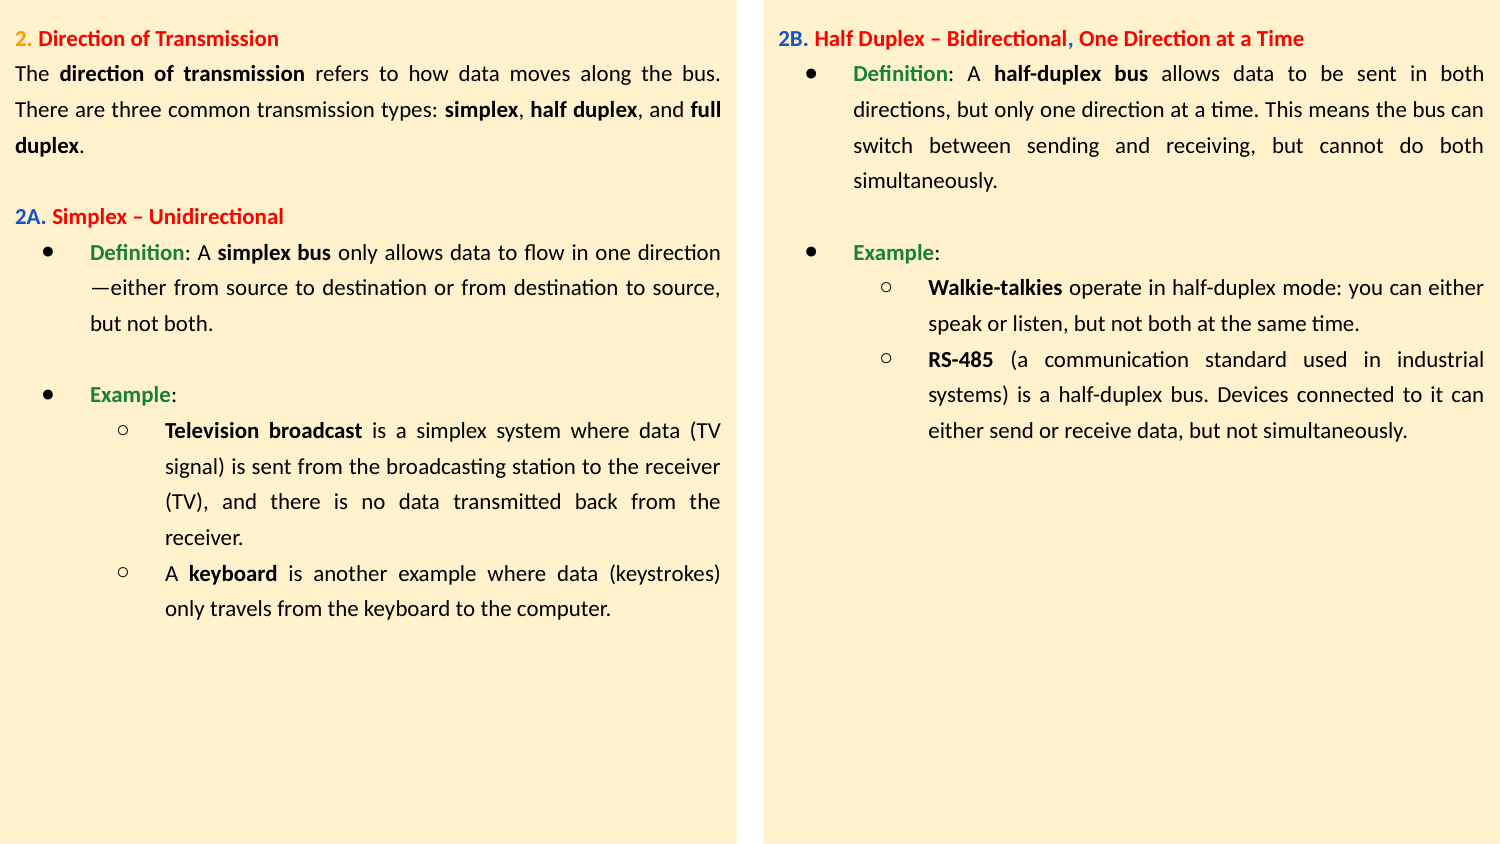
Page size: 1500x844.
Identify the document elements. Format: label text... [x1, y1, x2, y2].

list 2B. Half Duplex – Bidirectional, One Direction at a Time Definition: A half-duplex bus allows data to be sent in both directions, but only one direction at a time. This means the bus can switch between sending and receiving, but cannot do both simultaneously. Example: Walkie-talkies operate in half-duplex mode: you can either speak or listen, but not both at the same time. RS-485 (a communication standard used in industrial systems) is a half-duplex bus. Devices connected to it can either send or receive data, but not simultaneously. [763, 0, 1500, 844]
list 2. Direction of Transmission The direction of transmission refers to how data moves along the bus. There are three common transmission types: simplex, half duplex, and full duplex. 2A. Simplex – Unidirectional Definition: A simplex bus only allows data to flow in one direction—either from source to destination or from destination to source, but not both. Example: Television broadcast is a simplex system where data (TV signal) is sent from the broadcasting station to the receiver (TV), and there is no data transmitted back from the receiver. A keyboard is another example where data (keystrokes) only travels from the keyboard to the computer. [0, 0, 737, 844]
